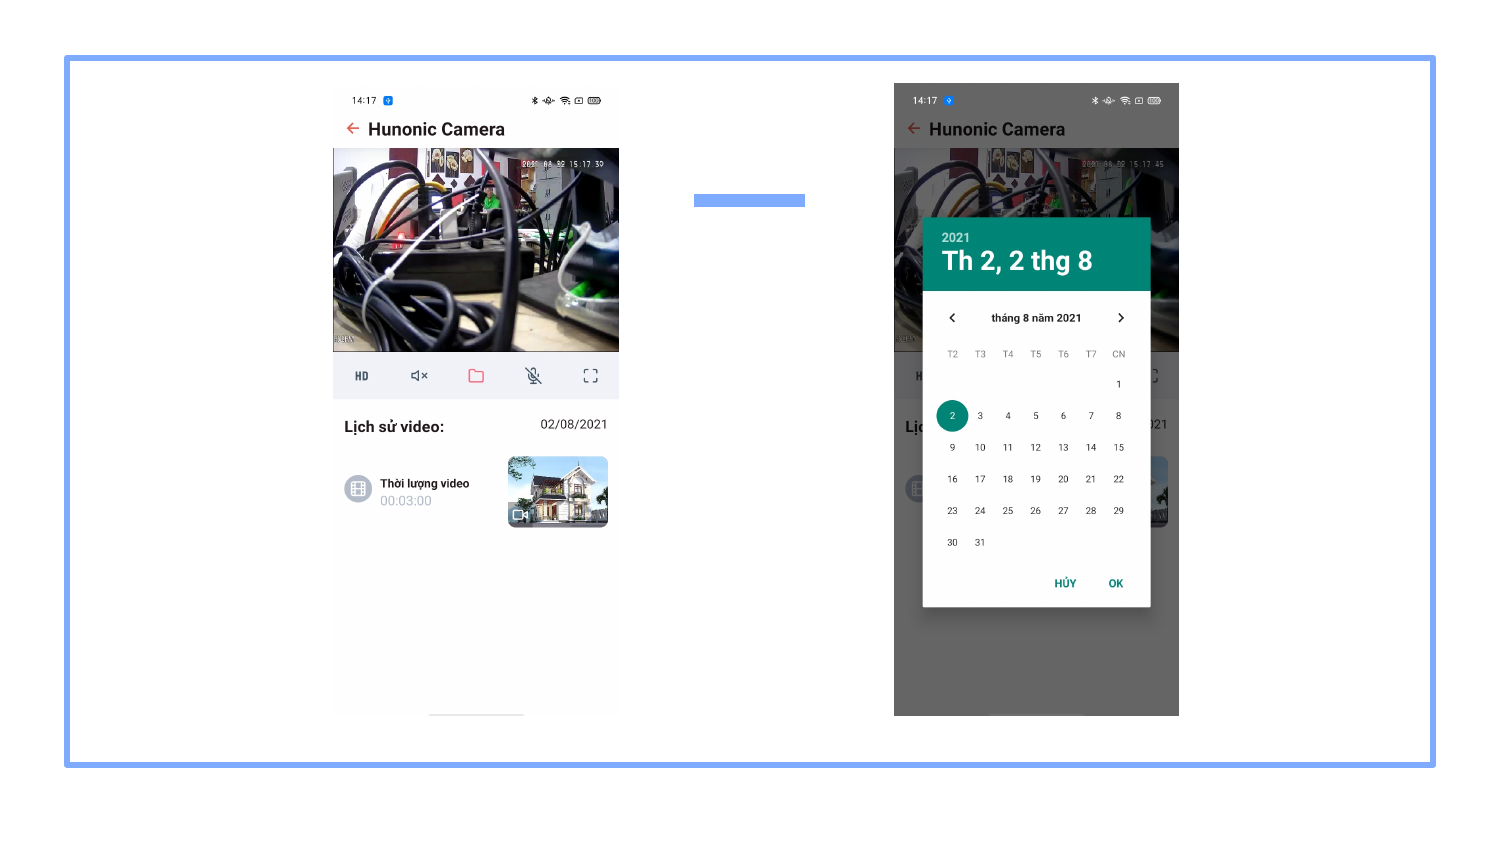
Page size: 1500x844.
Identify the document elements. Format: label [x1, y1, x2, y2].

picture [893, 82, 1180, 717]
picture [333, 82, 619, 717]
